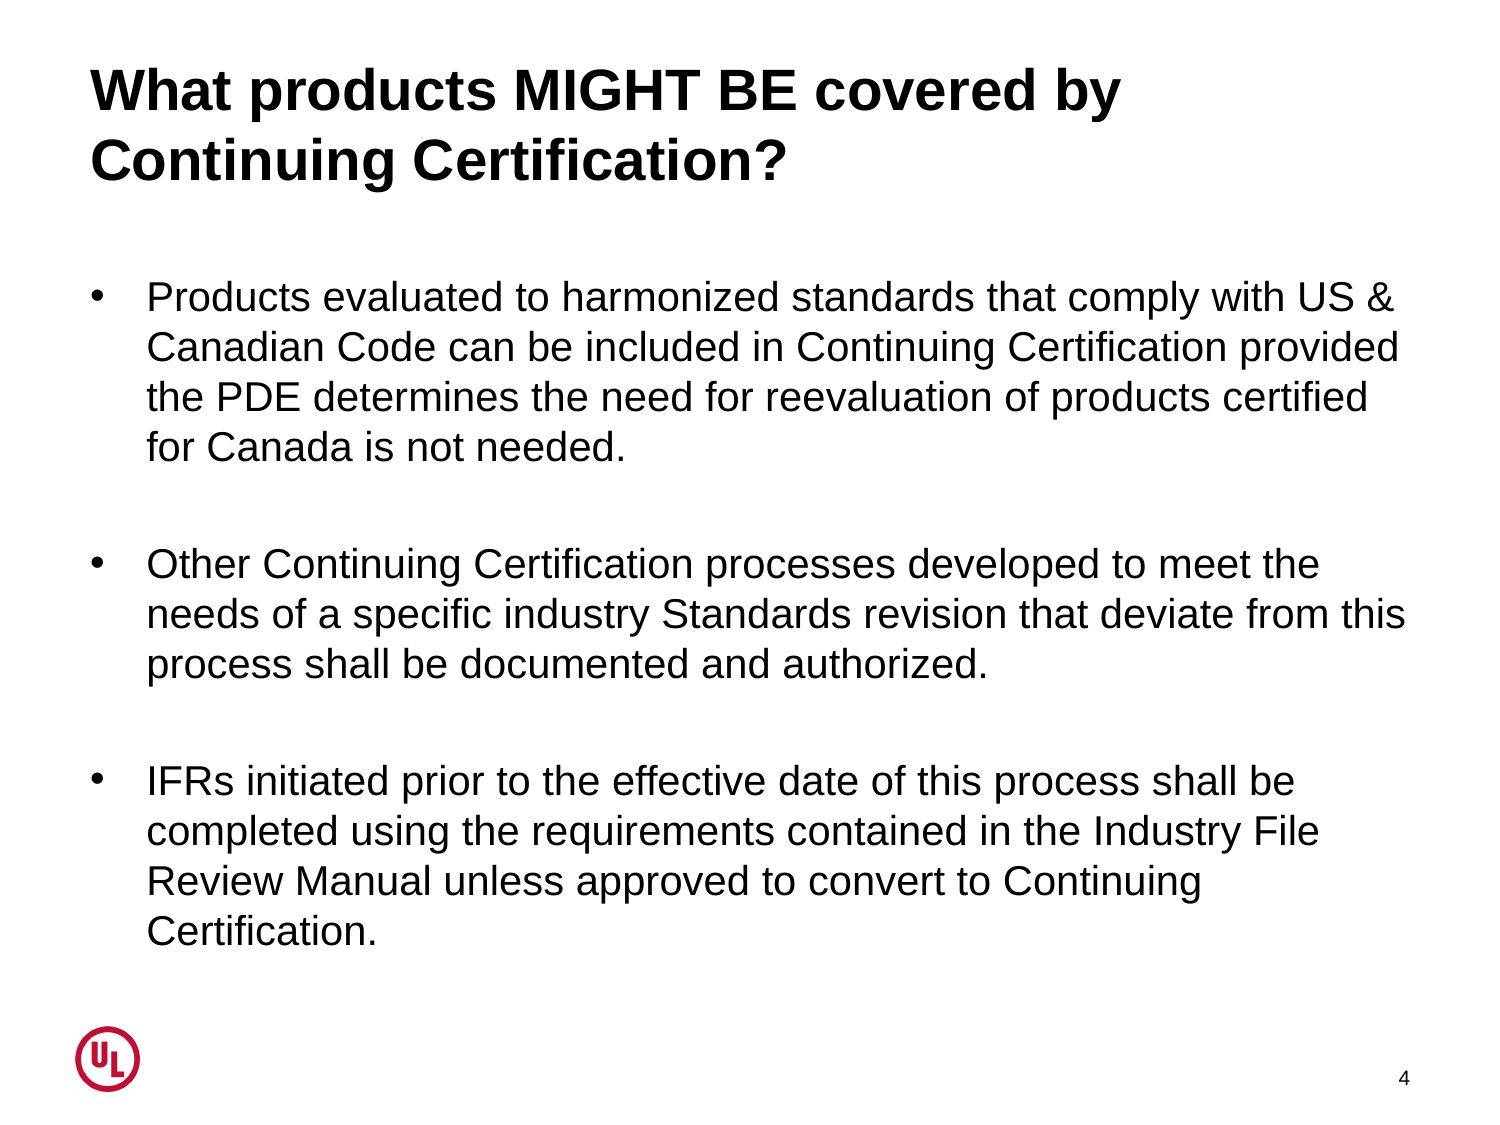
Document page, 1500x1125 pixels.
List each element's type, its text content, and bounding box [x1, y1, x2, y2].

slide_number 4 [1319, 1047, 1425, 1108]
list Products evaluated to harmonized standards that comply with US & Canadian Code can be included in Continuing Certification provided the PDE determines the need for reevaluation of products certified for Canada is not needed. Other Continuing Certification processes developed to meet the needs of a specific industry Standards revision that deviate from this process shall be documented and authorized. IFRs initiated prior to the effective date of this process shall be completed using the requirements contained in the Industry File Review Manual unless approved to convert to Continuing Certification. [74, 262, 1426, 1006]
picture [75, 1026, 140, 1092]
title What products MIGHT BE covered by Continuing Certification? [74, 44, 1426, 233]
